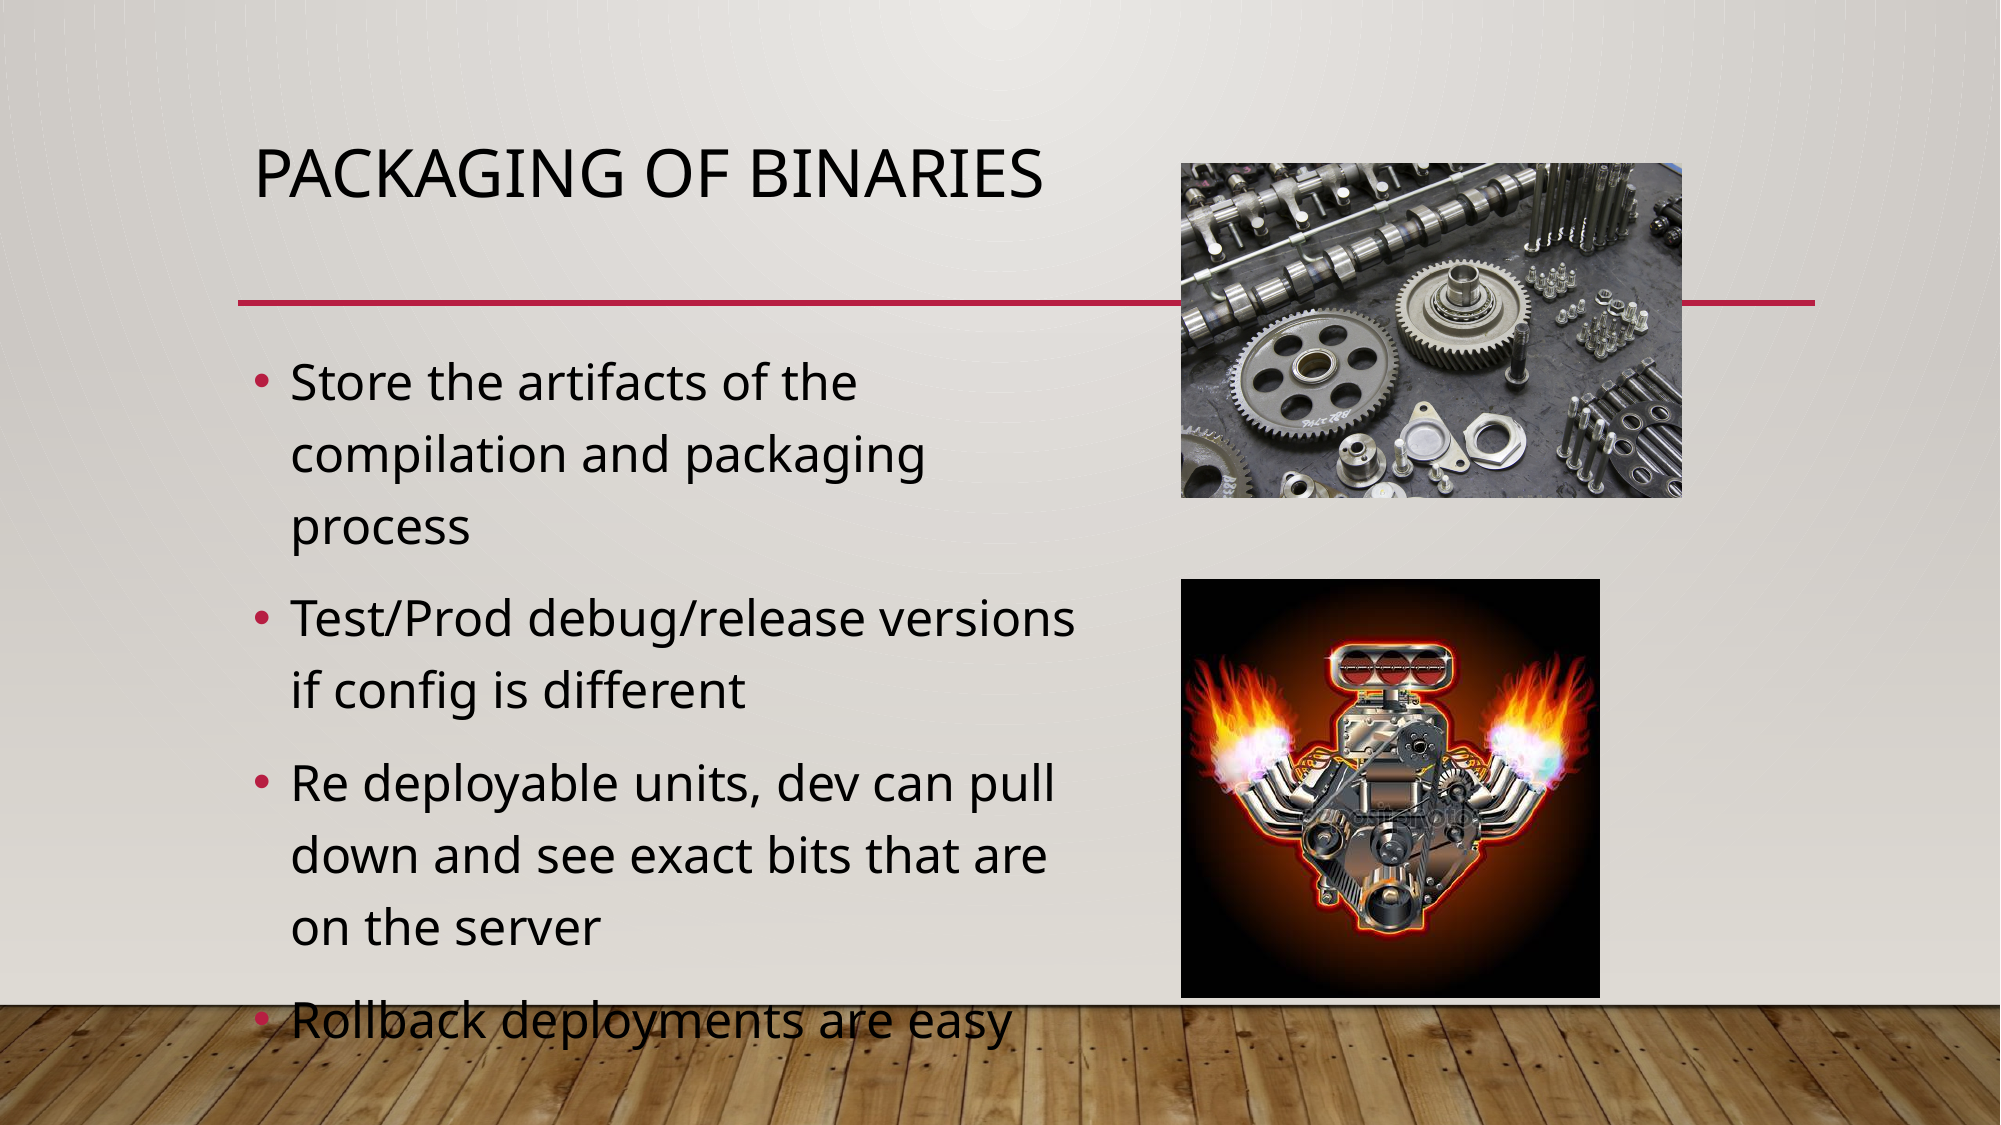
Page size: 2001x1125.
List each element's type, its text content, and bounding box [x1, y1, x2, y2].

title Packaging of binaries [238, 131, 1814, 305]
picture [1181, 579, 1601, 998]
picture [1181, 163, 1683, 498]
picture [0, 1005, 2000, 1125]
list Store the artifacts of the compilation and packaging process Test/Prod debug/release versions if config is different Re deployable units, dev can pull down and see exact bits that are on the server Rollback deployments are easy [238, 330, 1135, 897]
